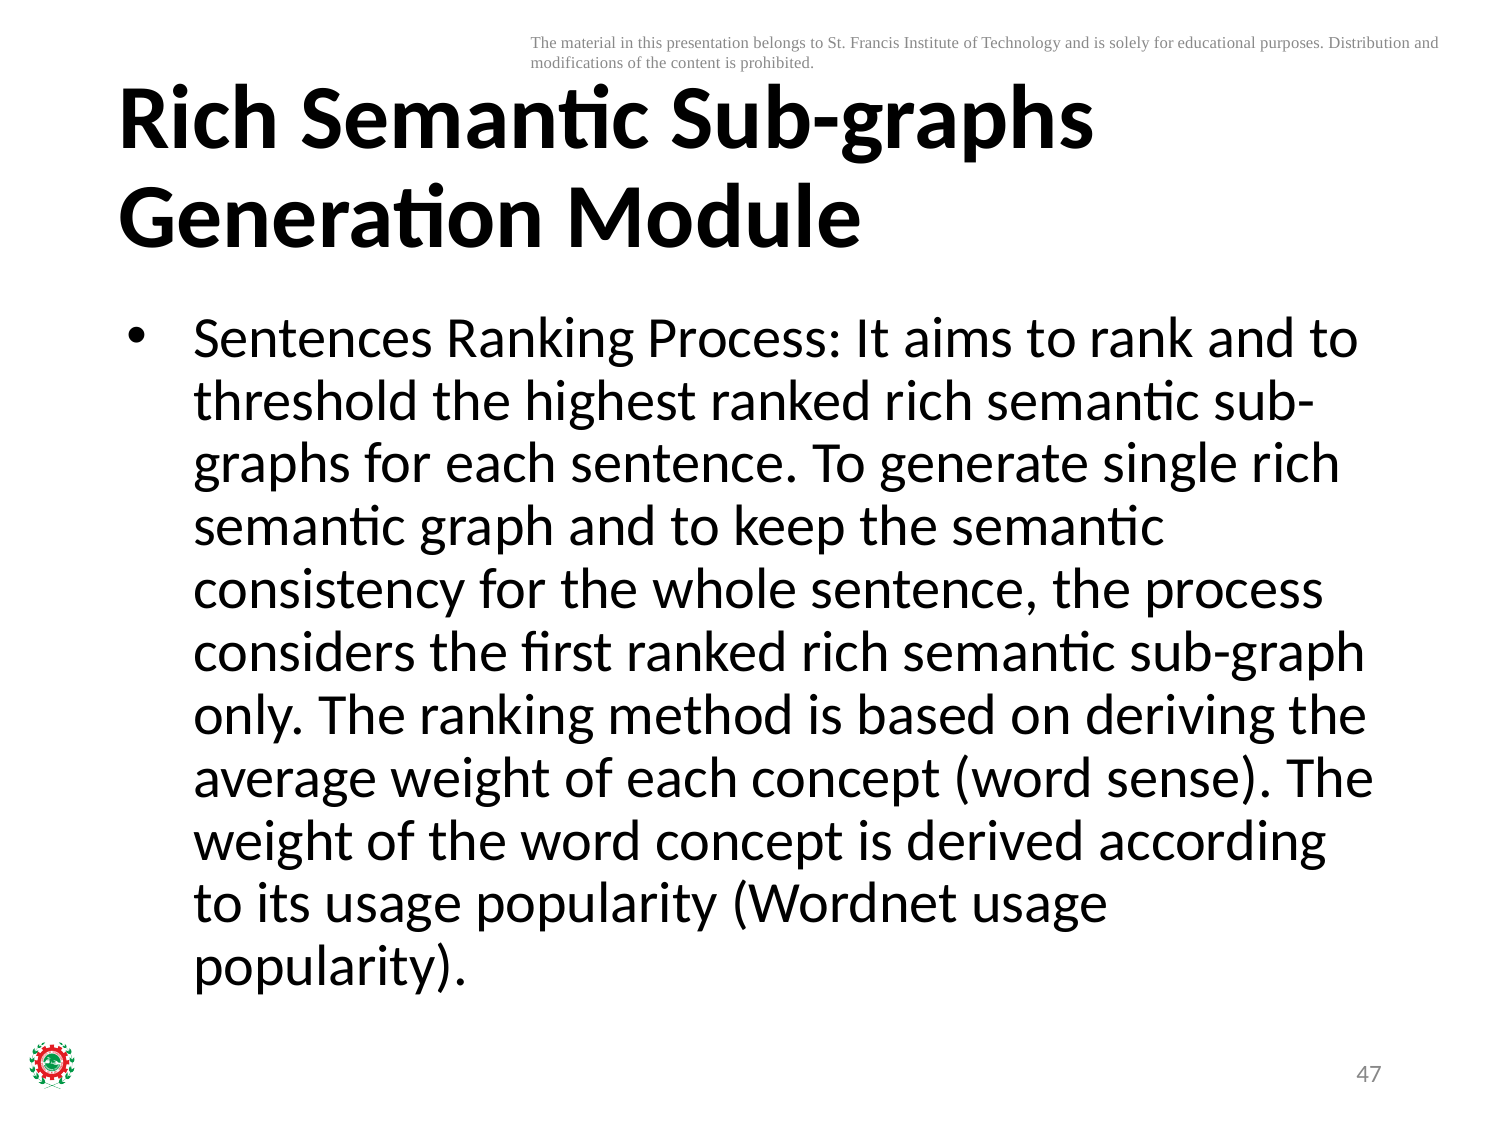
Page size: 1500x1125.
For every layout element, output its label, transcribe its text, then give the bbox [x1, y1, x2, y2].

picture [29, 1042, 75, 1089]
title Rich Semantic Sub-graphs Generation Module [103, 59, 1397, 278]
list Sentences Ranking Process: It aims to rank and to threshold the highest ranked rich semantic sub-graphs for each sentence. To generate single rich semantic graph and to keep the semantic consistency for the whole sentence, the process considers the first ranked rich semantic sub-graph only. The ranking method is based on deriving the average weight of each concept (word sense). The weight of the word concept is derived according to its usage popularity (Wordnet usage popularity). [103, 299, 1397, 1014]
slide_number 47 [1059, 1042, 1397, 1103]
